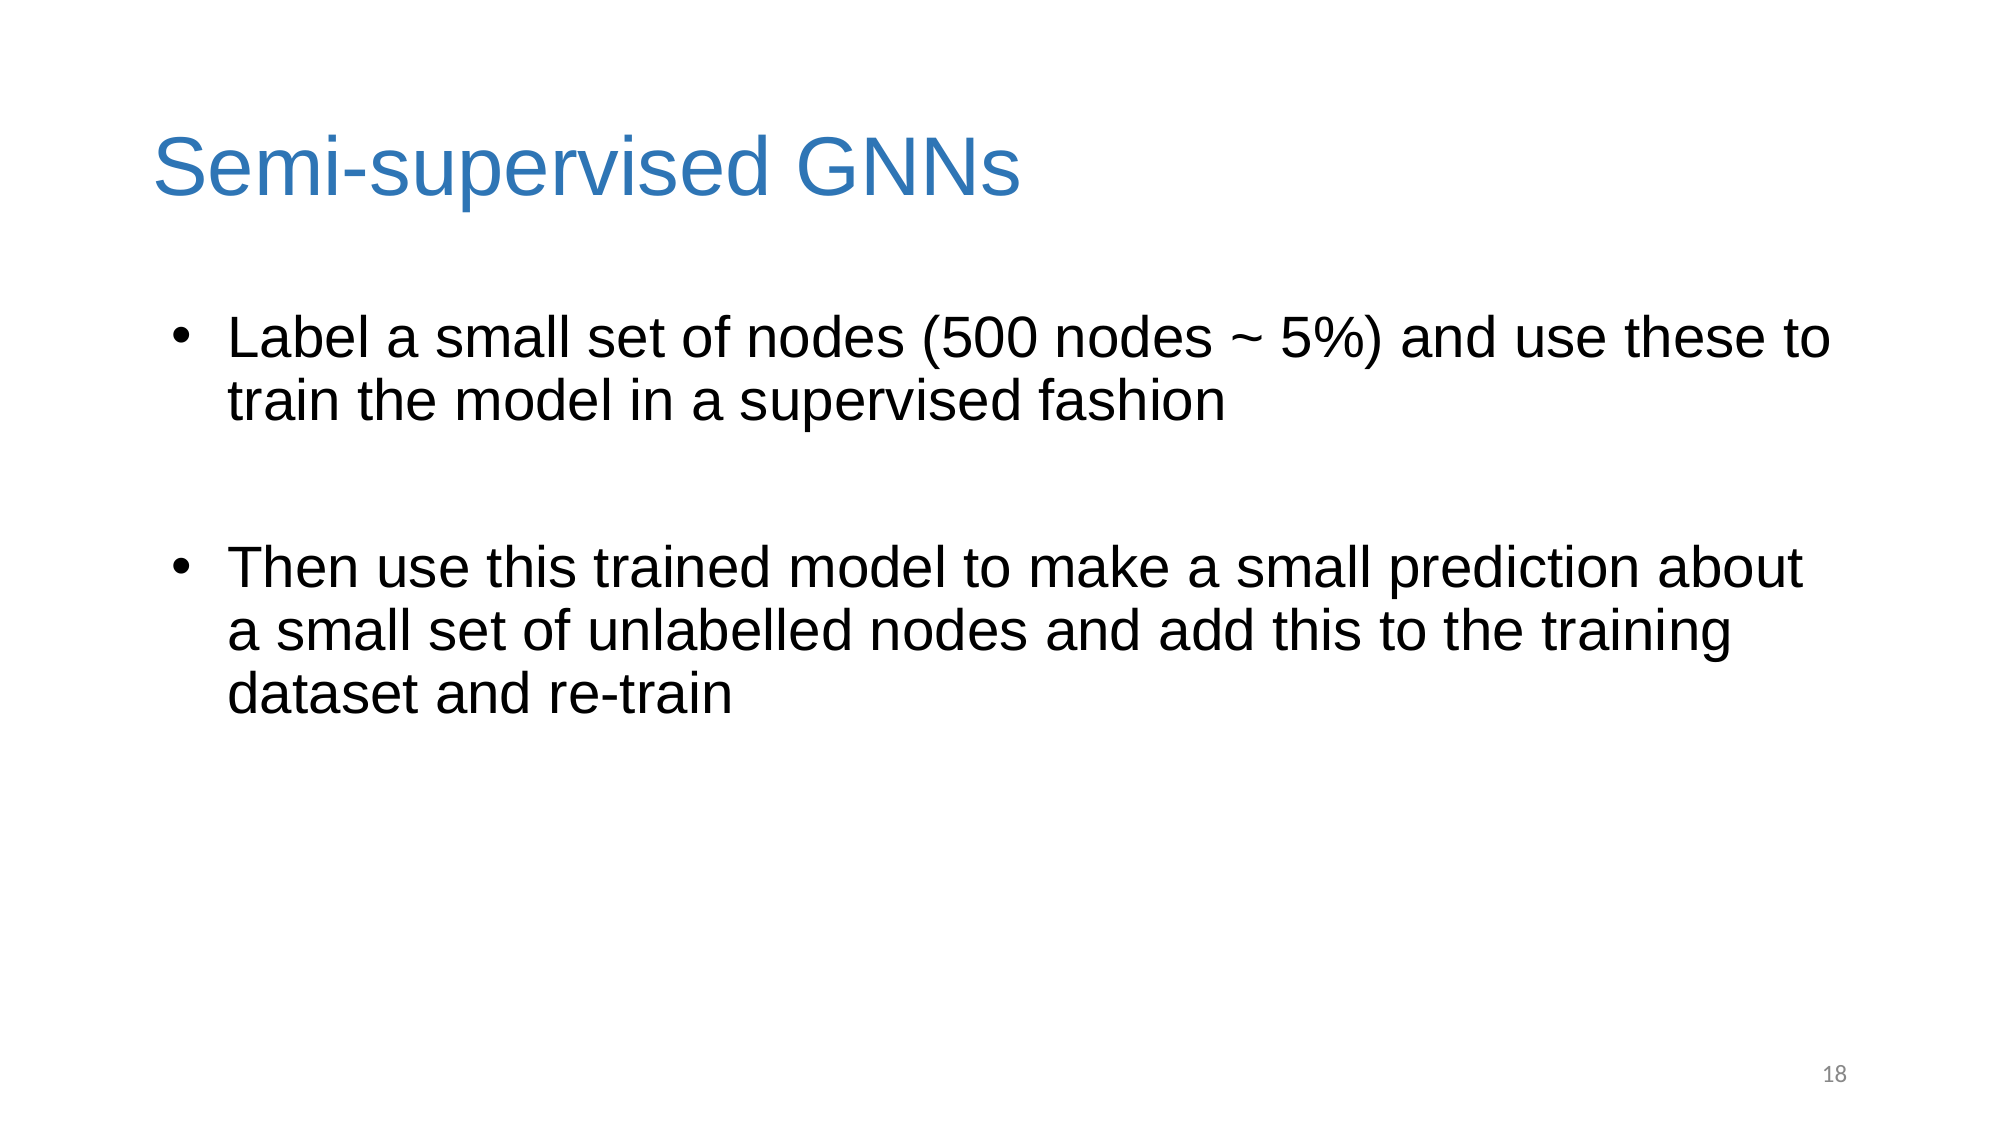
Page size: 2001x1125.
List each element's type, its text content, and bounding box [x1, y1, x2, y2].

title Semi-supervised GNNs [137, 59, 1863, 278]
slide_number ‹#› [1412, 1042, 1863, 1103]
list Label a small set of nodes (500 nodes ~ 5%) and use these to train the model in a supervised fashion Then use this trained model to make a small prediction about a small set of unlabelled nodes and add this to the training dataset and re-train [137, 299, 1863, 1014]
